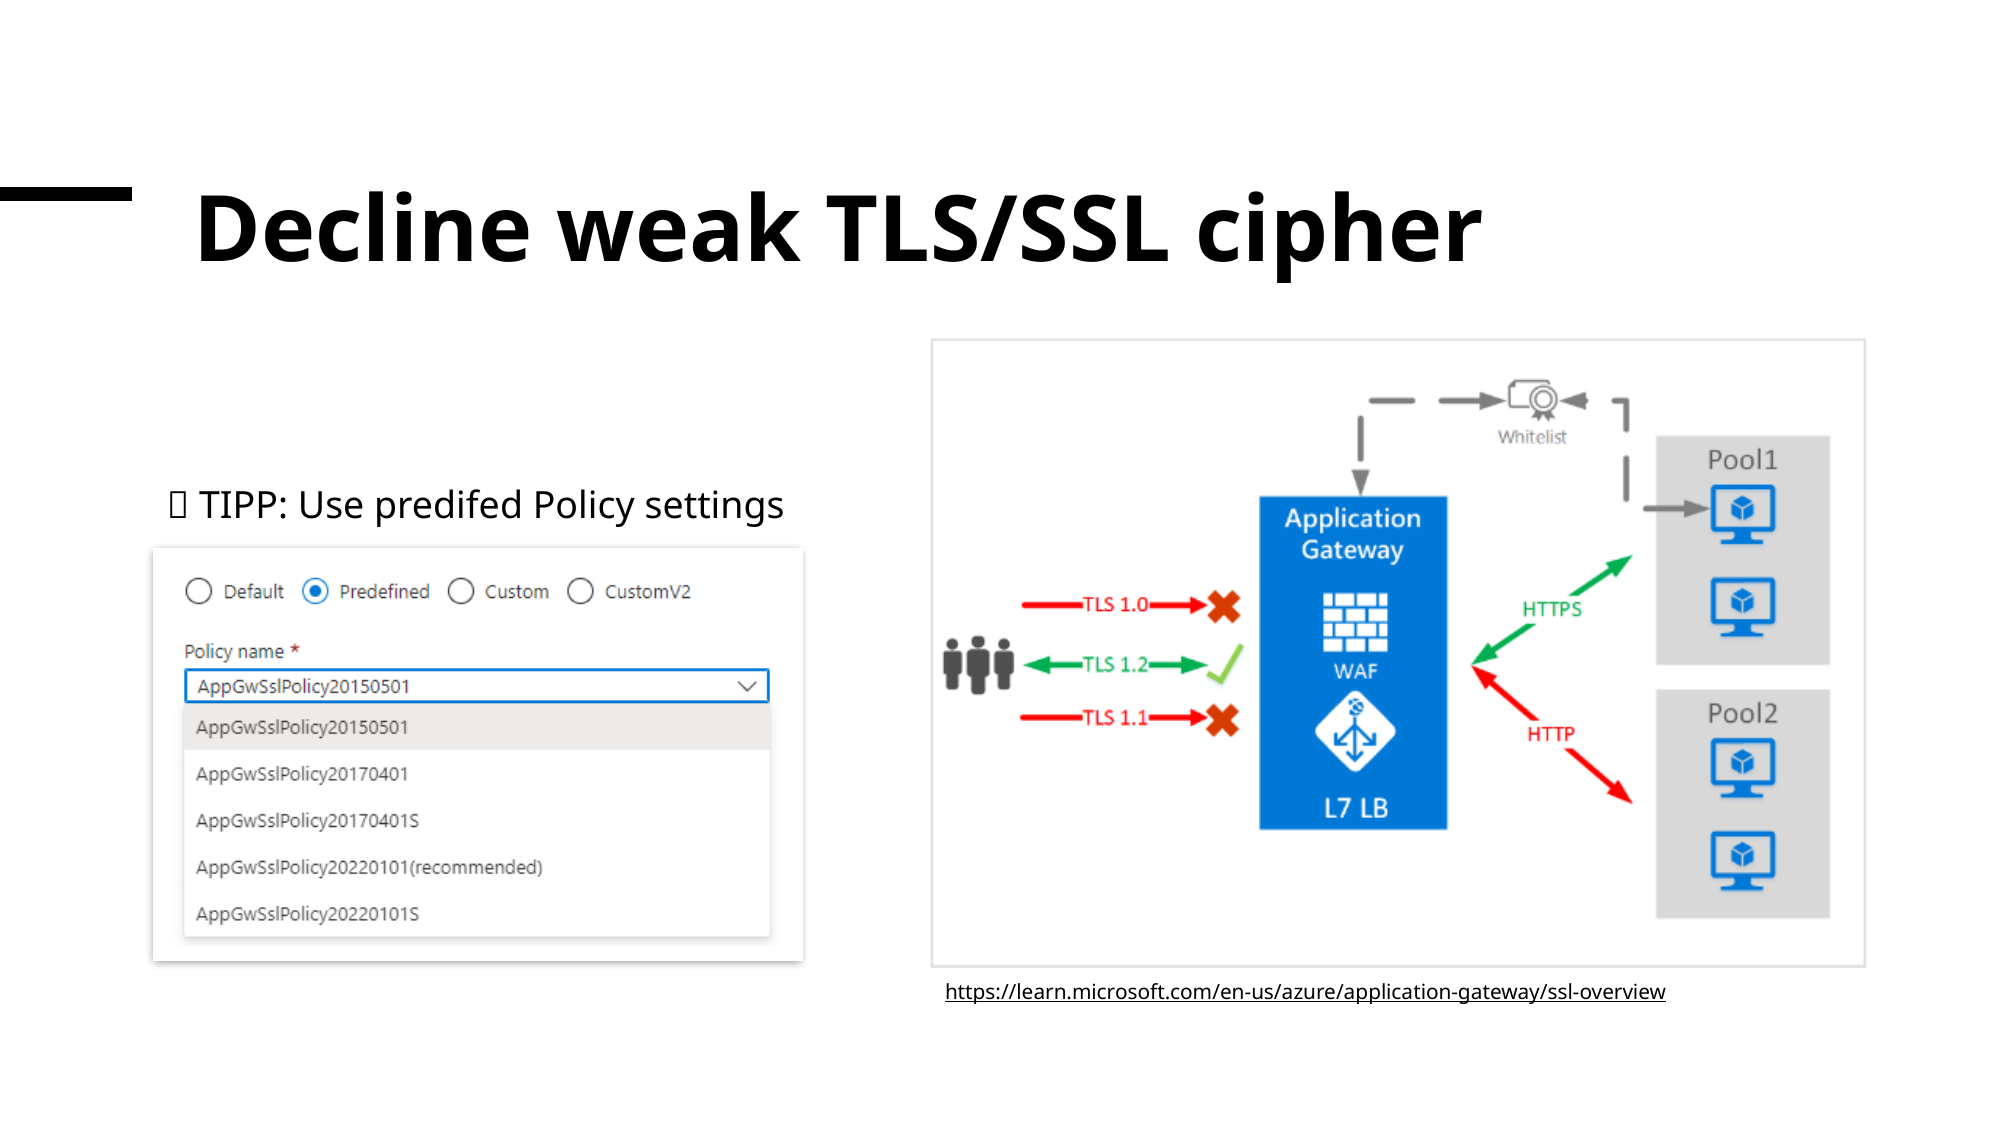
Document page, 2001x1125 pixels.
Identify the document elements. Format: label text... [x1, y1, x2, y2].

text_box https://learn.microsoft.com/en-us/azure/application-gateway/ssl-overview [930, 970, 1930, 1014]
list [930, 338, 1867, 968]
text_box 💡 TIPP: Use predifed Policy settings [152, 473, 801, 534]
picture [167, 562, 789, 947]
title Decline weak TLS/SSL cipher [178, 178, 1807, 392]
